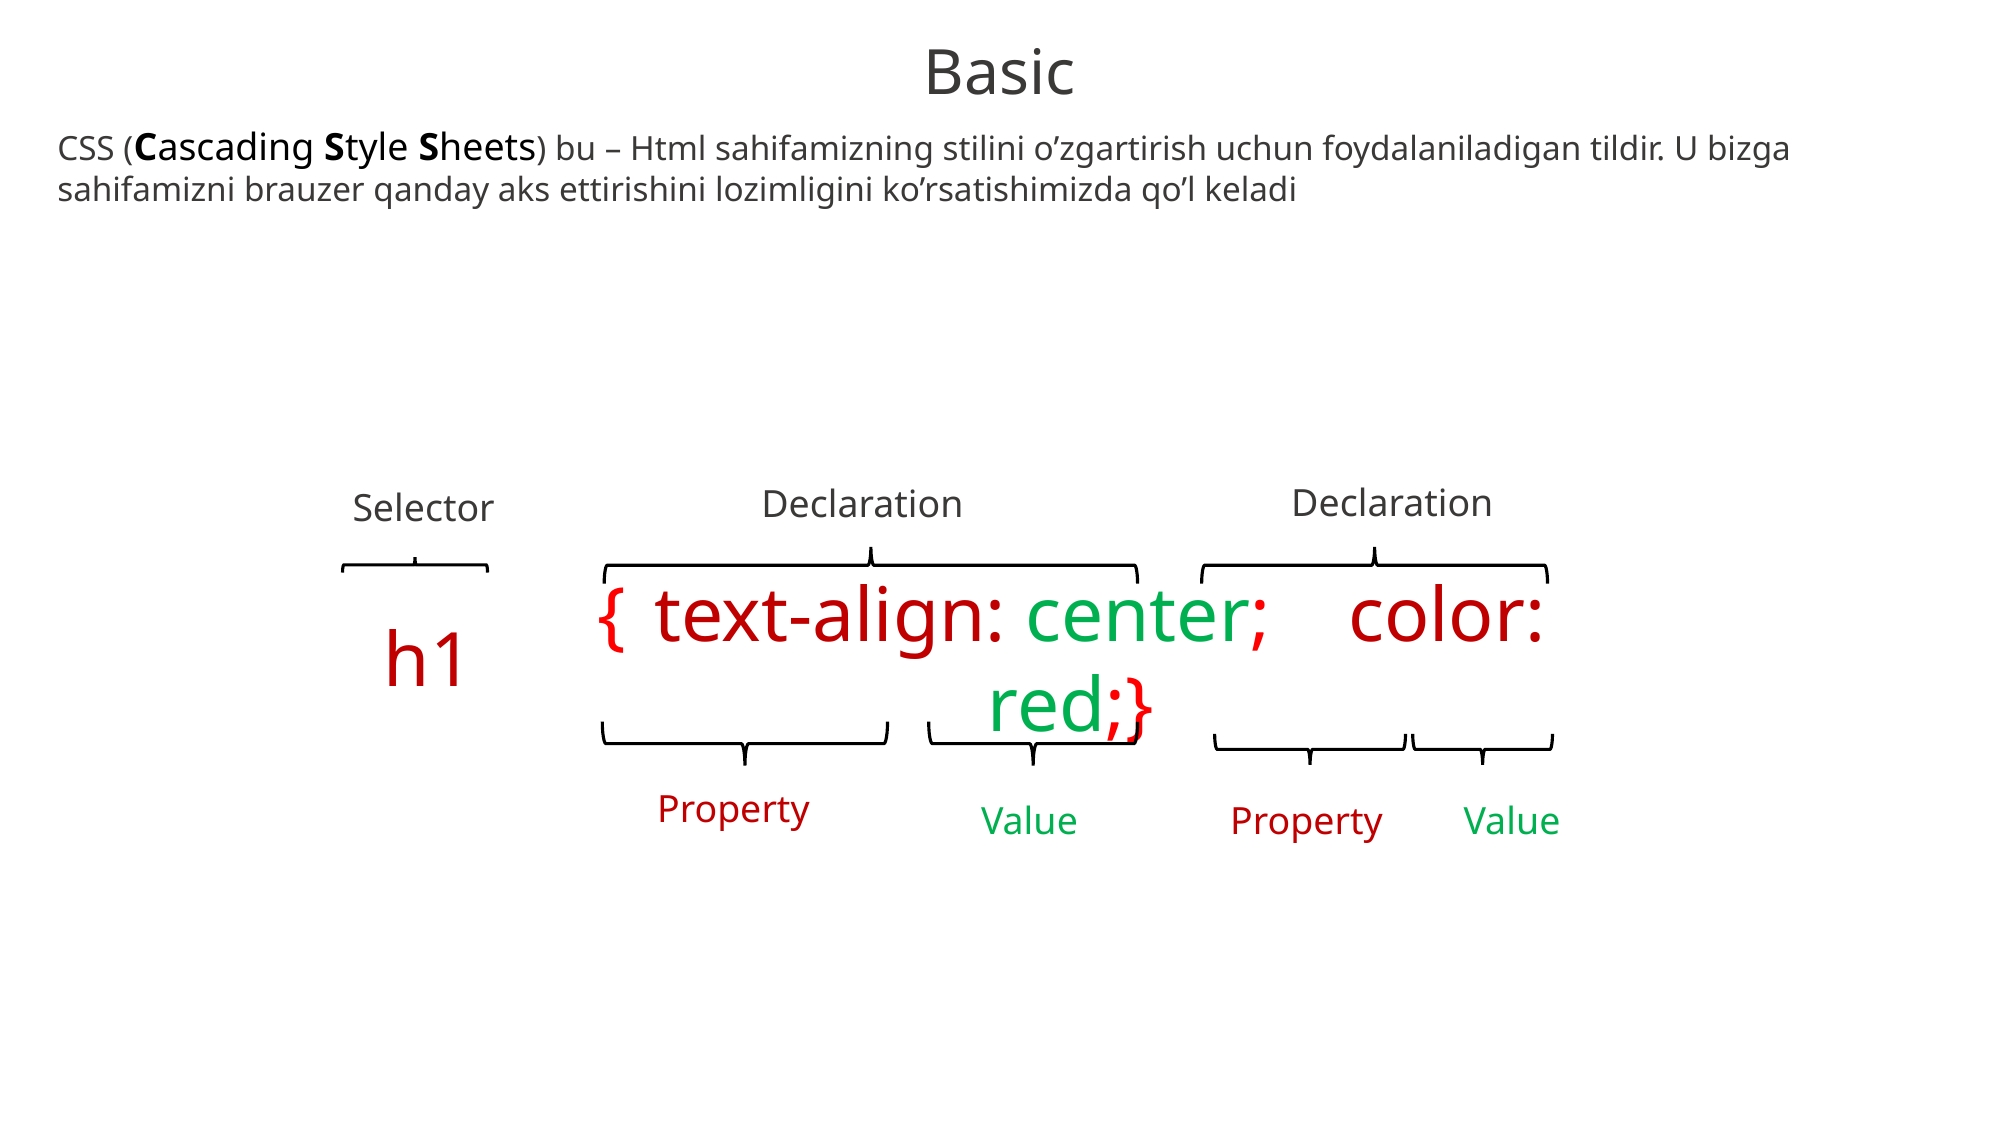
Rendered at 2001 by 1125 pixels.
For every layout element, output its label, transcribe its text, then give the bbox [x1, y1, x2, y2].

text_box Declaration [1254, 471, 1530, 532]
text_box Value [892, 790, 1168, 850]
text_box Property [1169, 790, 1374, 850]
text_box [600, 721, 890, 766]
text_box {{text-align: center; color: red;} [487, 572, 1655, 740]
text_box h1 [324, 572, 509, 740]
text_box [927, 721, 1140, 766]
text_box Basic [0, 24, 2000, 115]
text_box Value [1374, 790, 1650, 850]
text_box [1200, 546, 1550, 584]
text_box Selector [315, 476, 533, 537]
text_box [1213, 733, 1408, 765]
text_box [340, 557, 490, 573]
text_box Declaration [725, 472, 1000, 533]
text_box Property [595, 777, 871, 838]
text_box [602, 546, 1140, 584]
text_box [1411, 733, 1555, 765]
text_box CSS (Cascading Style Sheets) bu – Html sahifamizning stilini o’zgartirish uchun foydalaniladigan tildir. U bizga sahifamizni brauzer qanday aks ettirishini lozimligini ko’rsatishimizda qo’l keladi [42, 115, 1903, 216]
